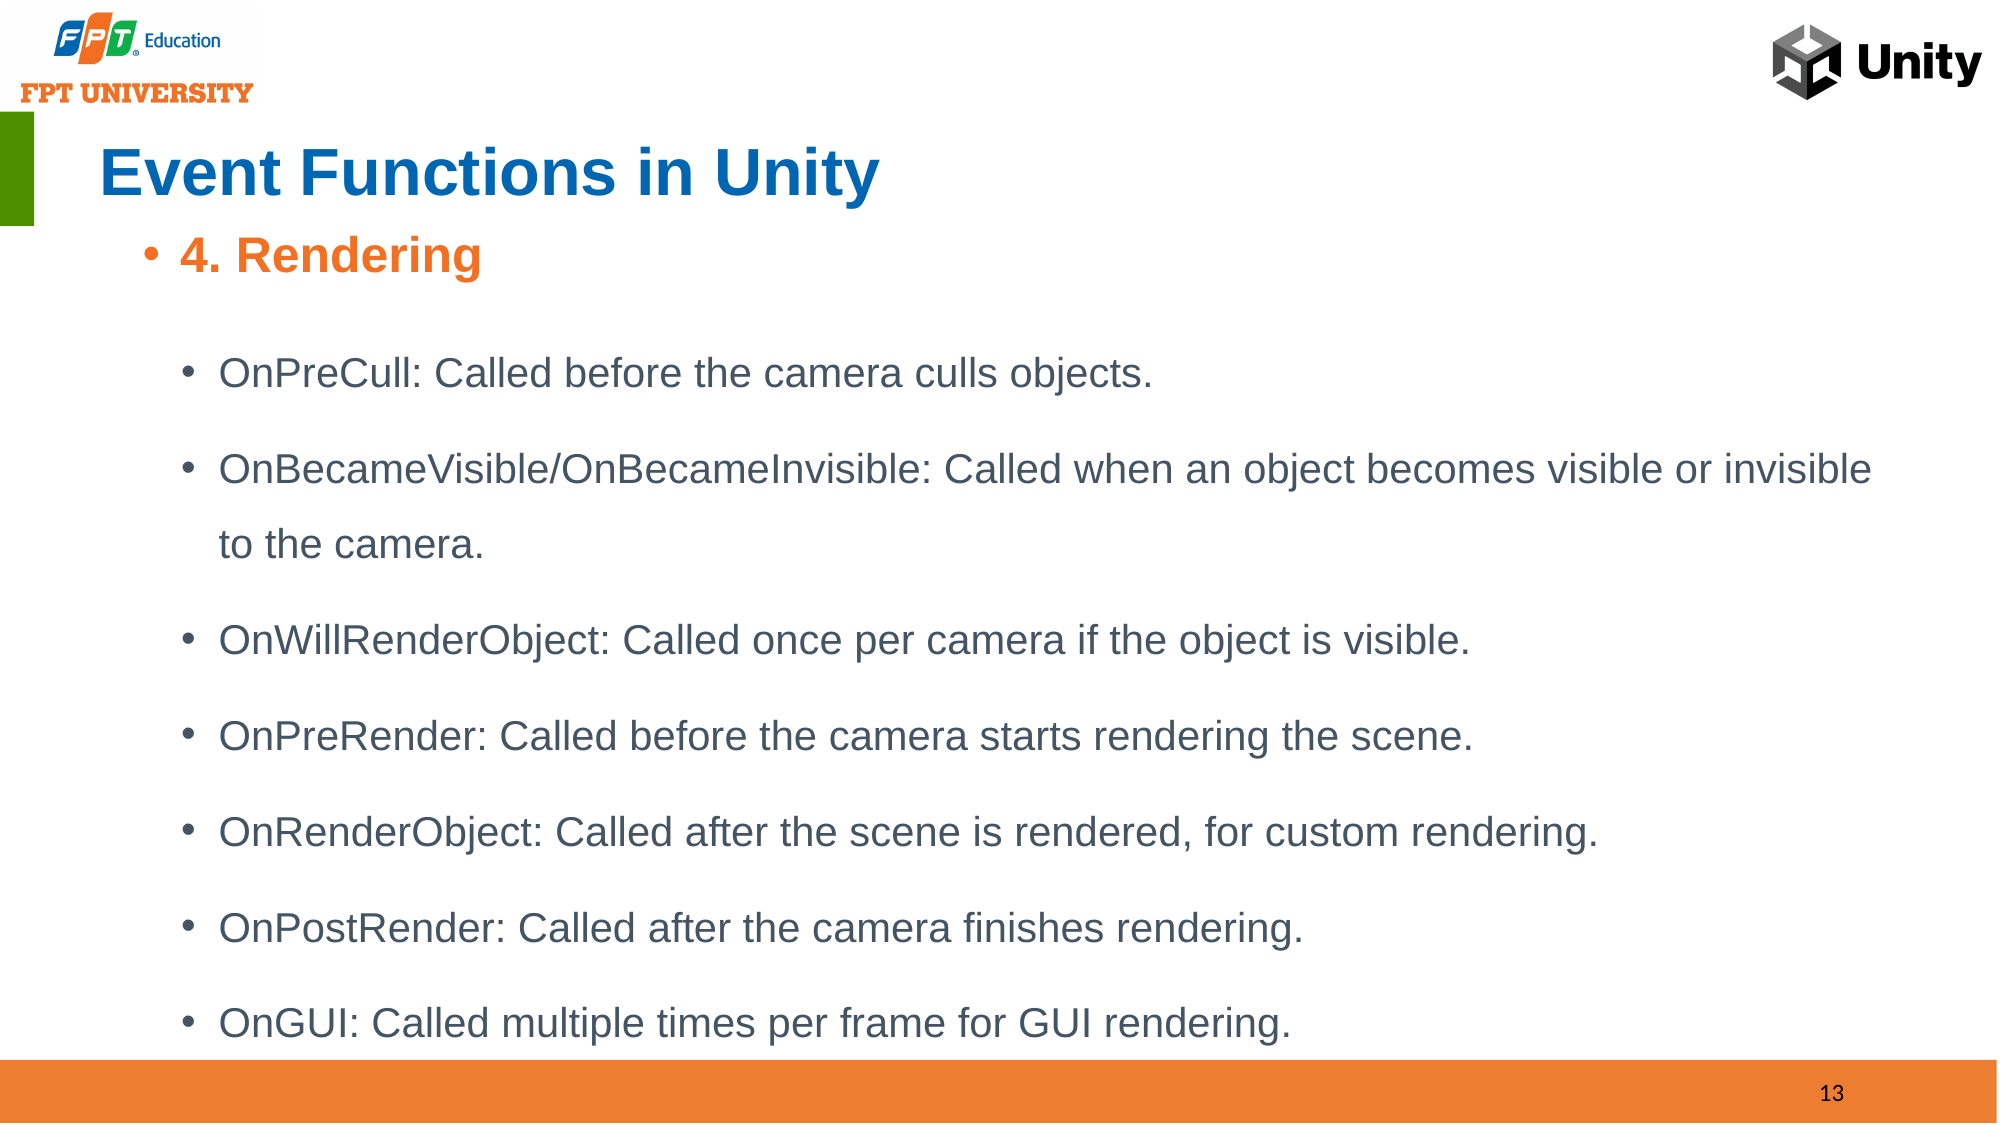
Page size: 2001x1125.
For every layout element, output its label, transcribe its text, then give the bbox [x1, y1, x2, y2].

slide_number 13 [1412, 1063, 1860, 1121]
picture [1765, 0, 1991, 125]
list OnPreCull: Called before the camera culls objects. OnBecameVisible/OnBecameInvisible: Called when an object becomes visible or invisible to the camera. OnWillRenderObject: Called once per camera if the object is visible. OnPreRender: Called before the camera starts rendering the scene. OnRenderObject: Called after the scene is rendered, for custom rendering. OnPostRender: Called after the camera finishes rendering. OnGUI: Called multiple times per frame for GUI rendering. [181, 321, 1900, 954]
title Event Functions in Unity [99, 115, 1900, 233]
picture [4, 4, 262, 108]
list 4. Rendering [142, 229, 1580, 322]
